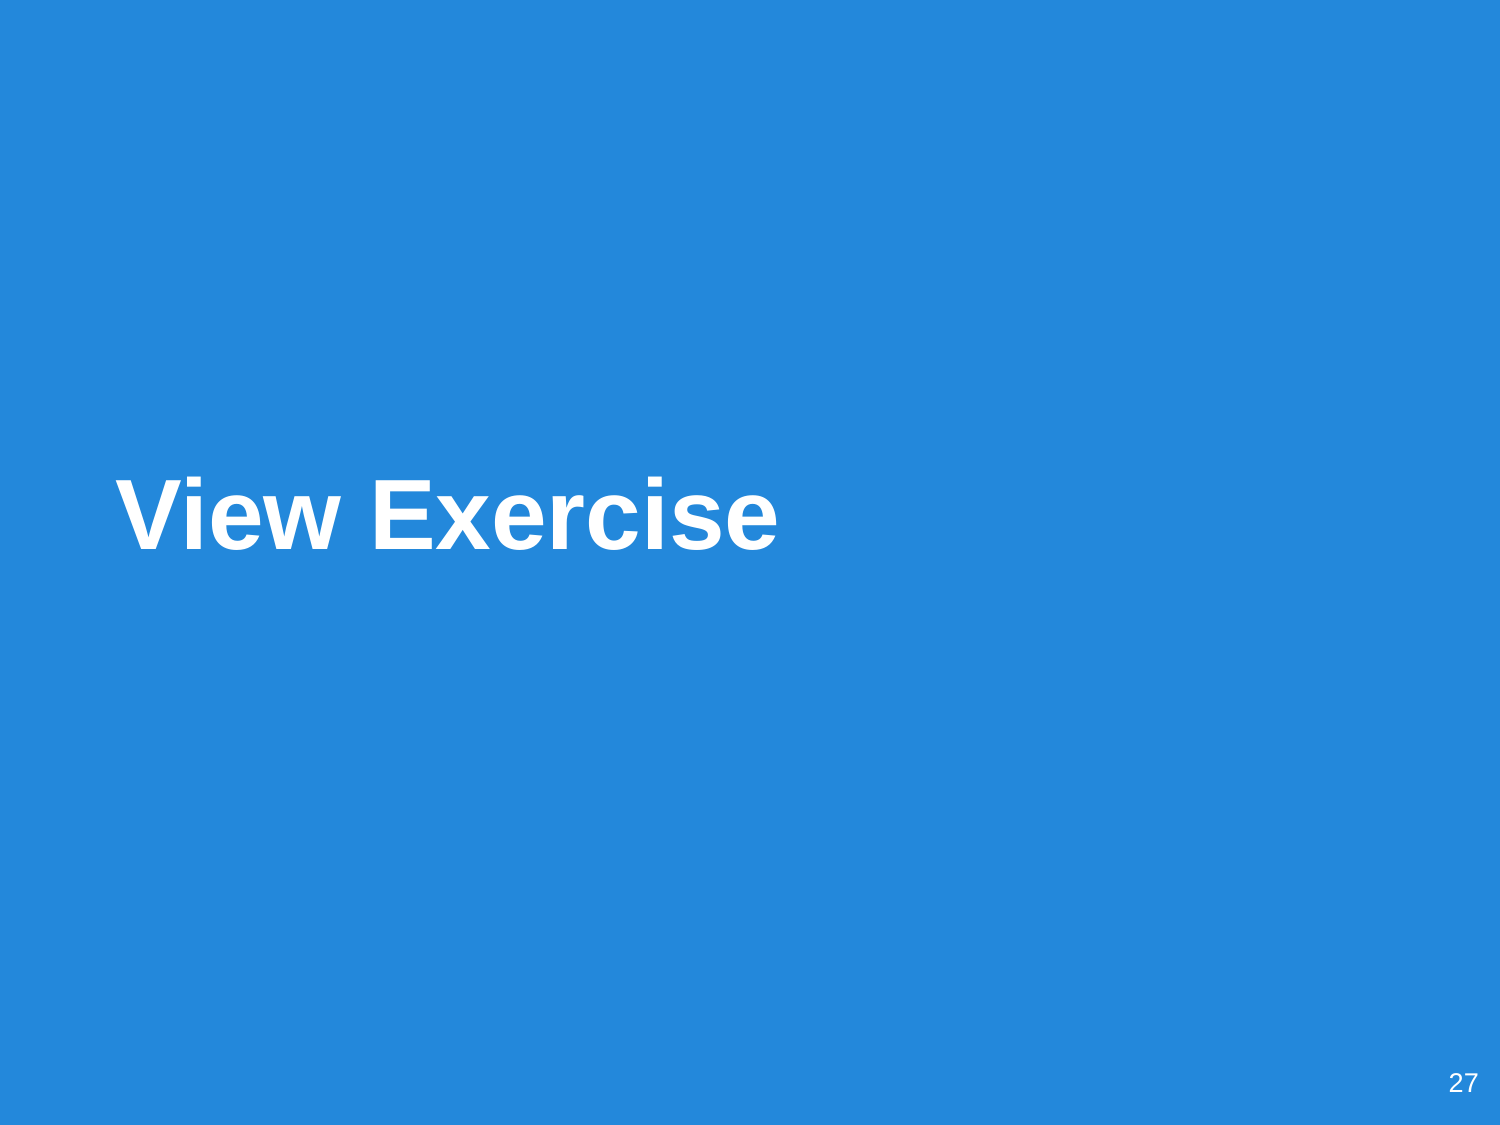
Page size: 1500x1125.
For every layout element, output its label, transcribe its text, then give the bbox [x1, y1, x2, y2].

text_box View Exercise [100, 434, 1404, 622]
slide_number ‹#› [1403, 1038, 1494, 1125]
